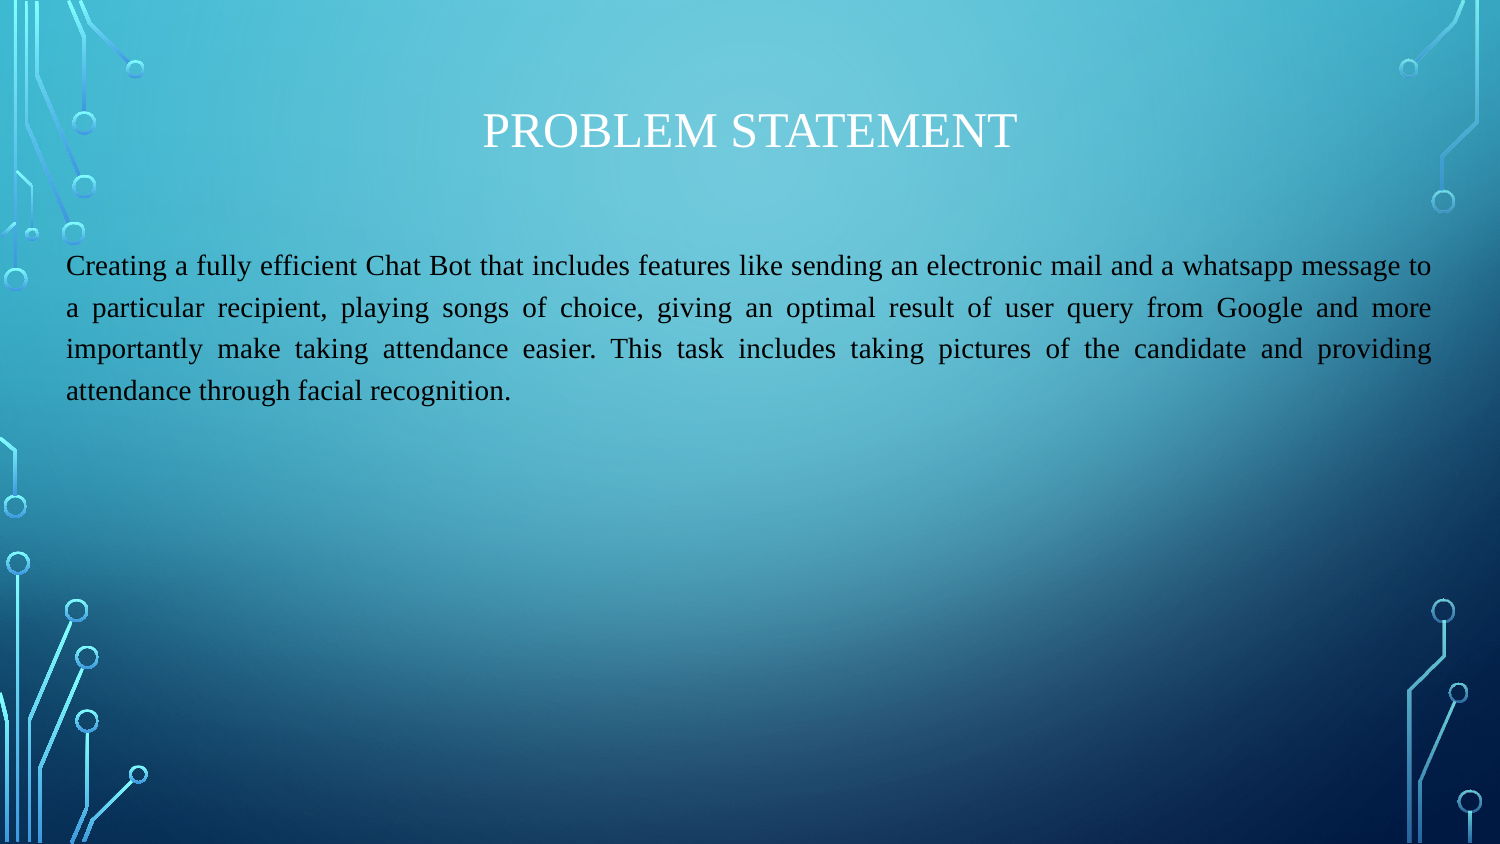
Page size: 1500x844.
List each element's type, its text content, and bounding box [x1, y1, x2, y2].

title PROBLEM STATEMENT [51, 72, 1449, 167]
list Creating a fully efficient Chat Bot that includes features like sending an electronic mail and a whatsapp message to a particular recipient, playing songs of choice, giving an optimal result of user query from Google and more importantly make taking attendance easier. This task includes taking pictures of the candidate and providing attendance through facial recognition. [51, 189, 1449, 750]
